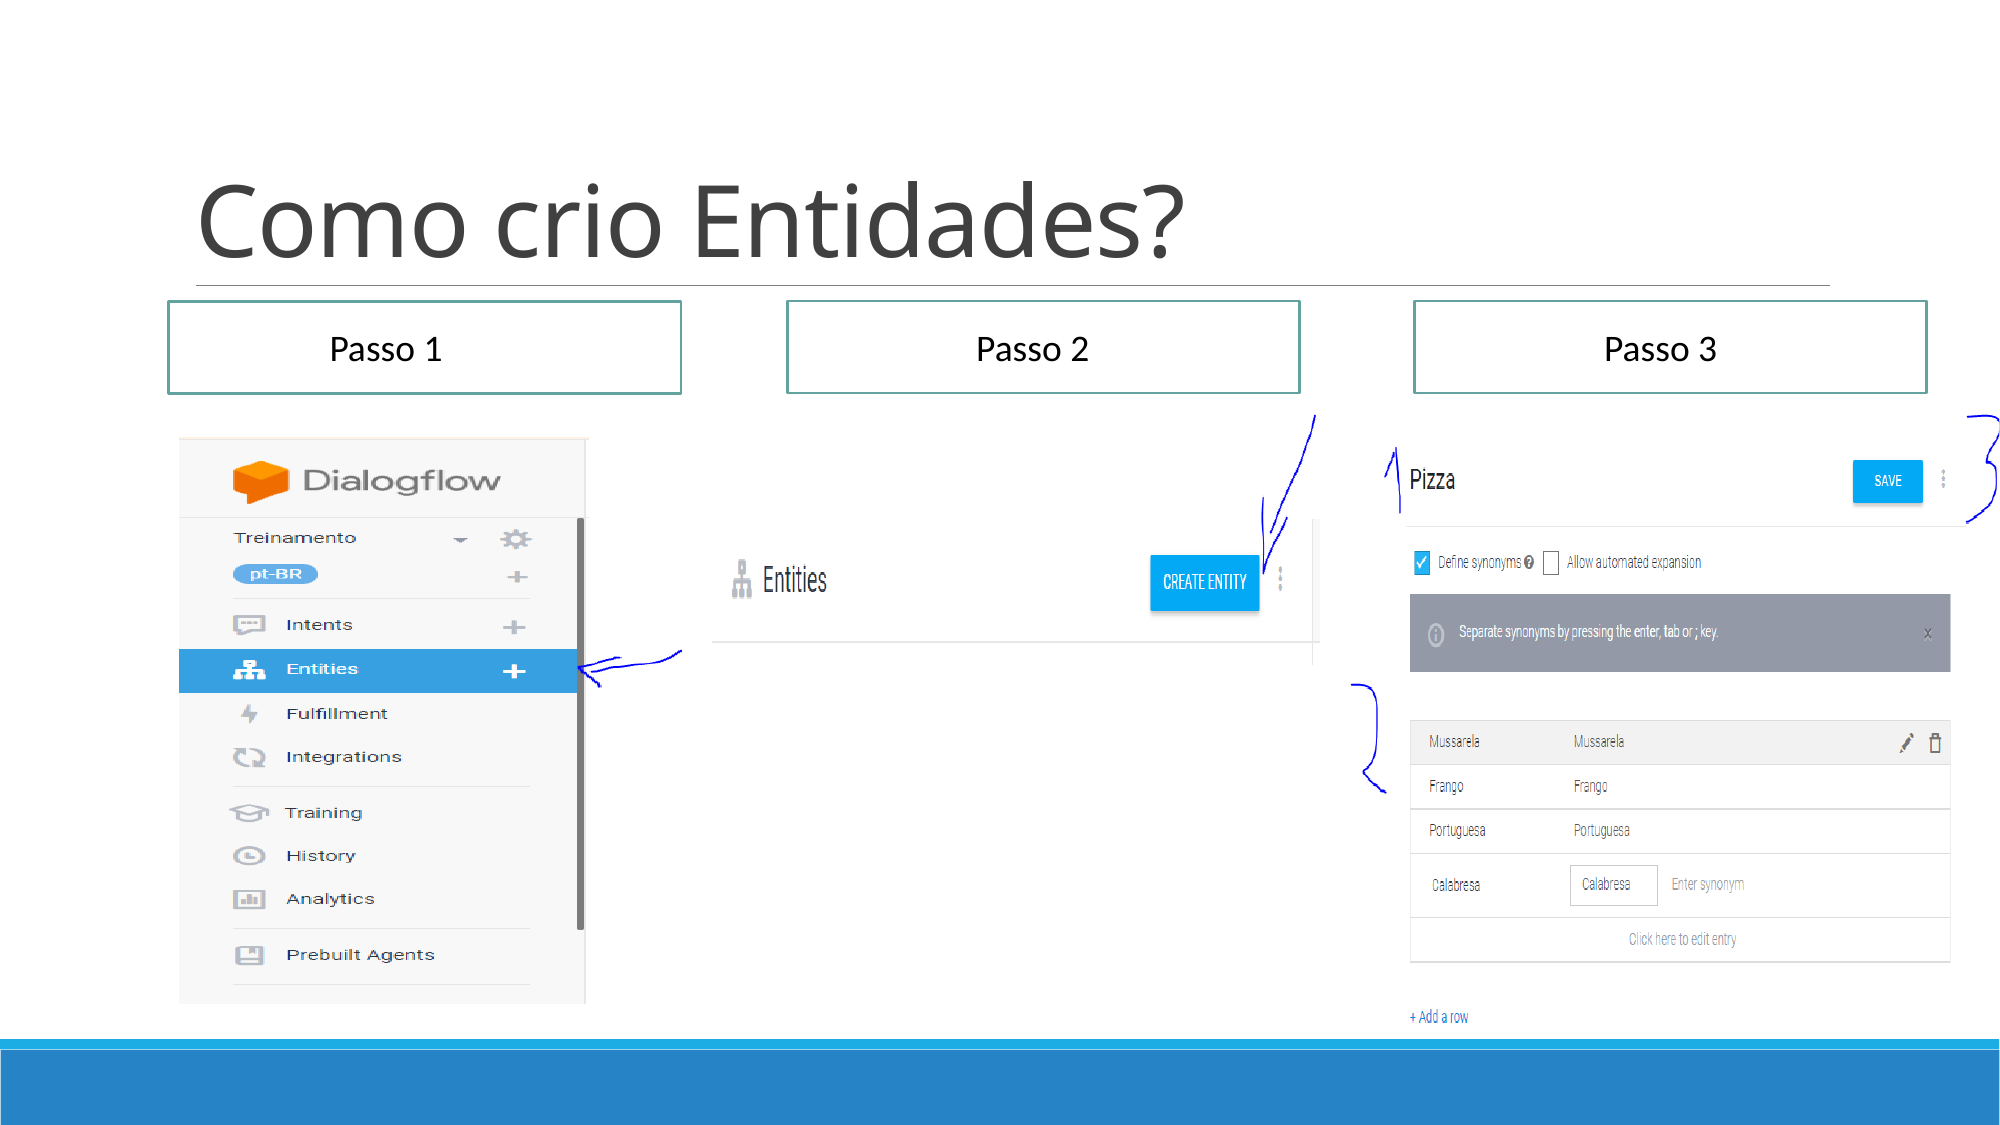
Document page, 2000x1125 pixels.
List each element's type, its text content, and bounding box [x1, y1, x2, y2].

text_box [786, 300, 1301, 394]
title Como crio Entidades? [179, 47, 1830, 285]
text_box [167, 300, 682, 395]
text_box Passo 1 [314, 316, 490, 377]
text_box Passo 2 [961, 316, 1299, 377]
picture [1349, 414, 2000, 1024]
text_box Passo 3 [1589, 316, 1927, 377]
picture [711, 414, 1321, 666]
text_box [1413, 300, 1928, 394]
picture [179, 436, 682, 1004]
